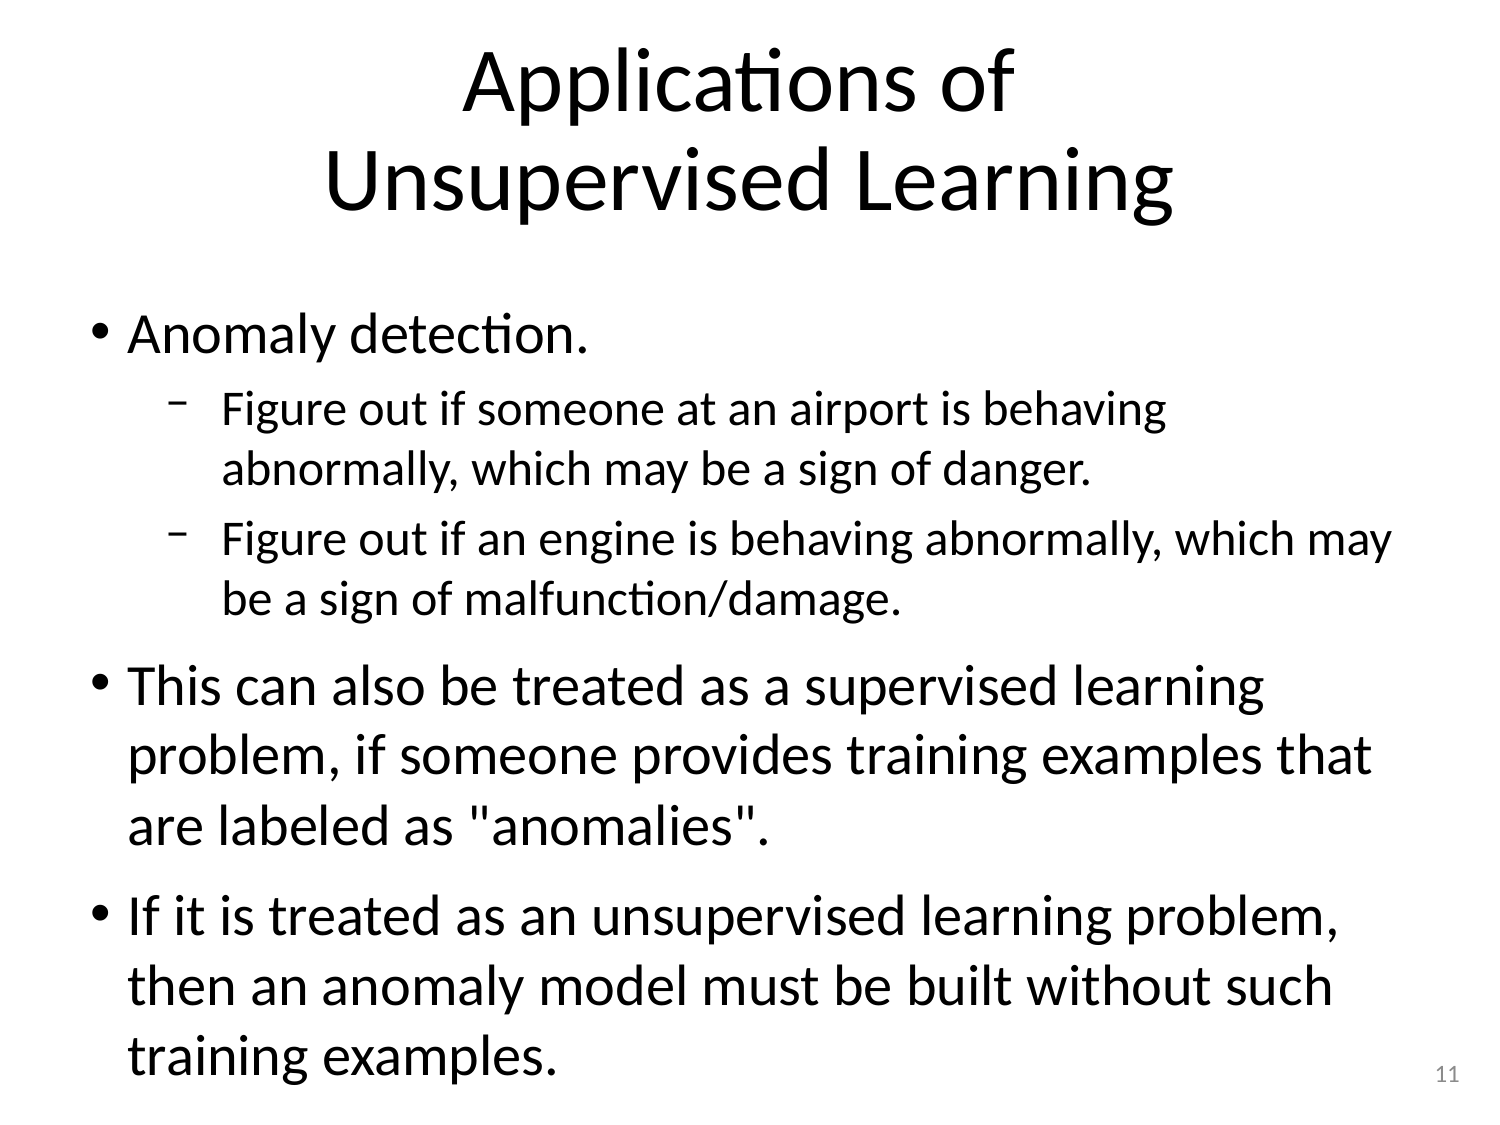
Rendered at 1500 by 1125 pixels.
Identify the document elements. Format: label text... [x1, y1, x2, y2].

title Applications of Unsupervised Learning [75, 50, 1425, 213]
list Anomaly detection. Figure out if someone at an airport is behaving abnormally, which may be a sign of danger. Figure out if an engine is behaving abnormally, which may be a sign of malfunction/damage. This can also be treated as a supervised learning problem, if someone provides training examples that are labeled as "anomalies". If it is treated as an unsupervised learning problem, then an anomaly model must be built without such training examples. [75, 287, 1425, 963]
slide_number 11 [1353, 1042, 1475, 1103]
